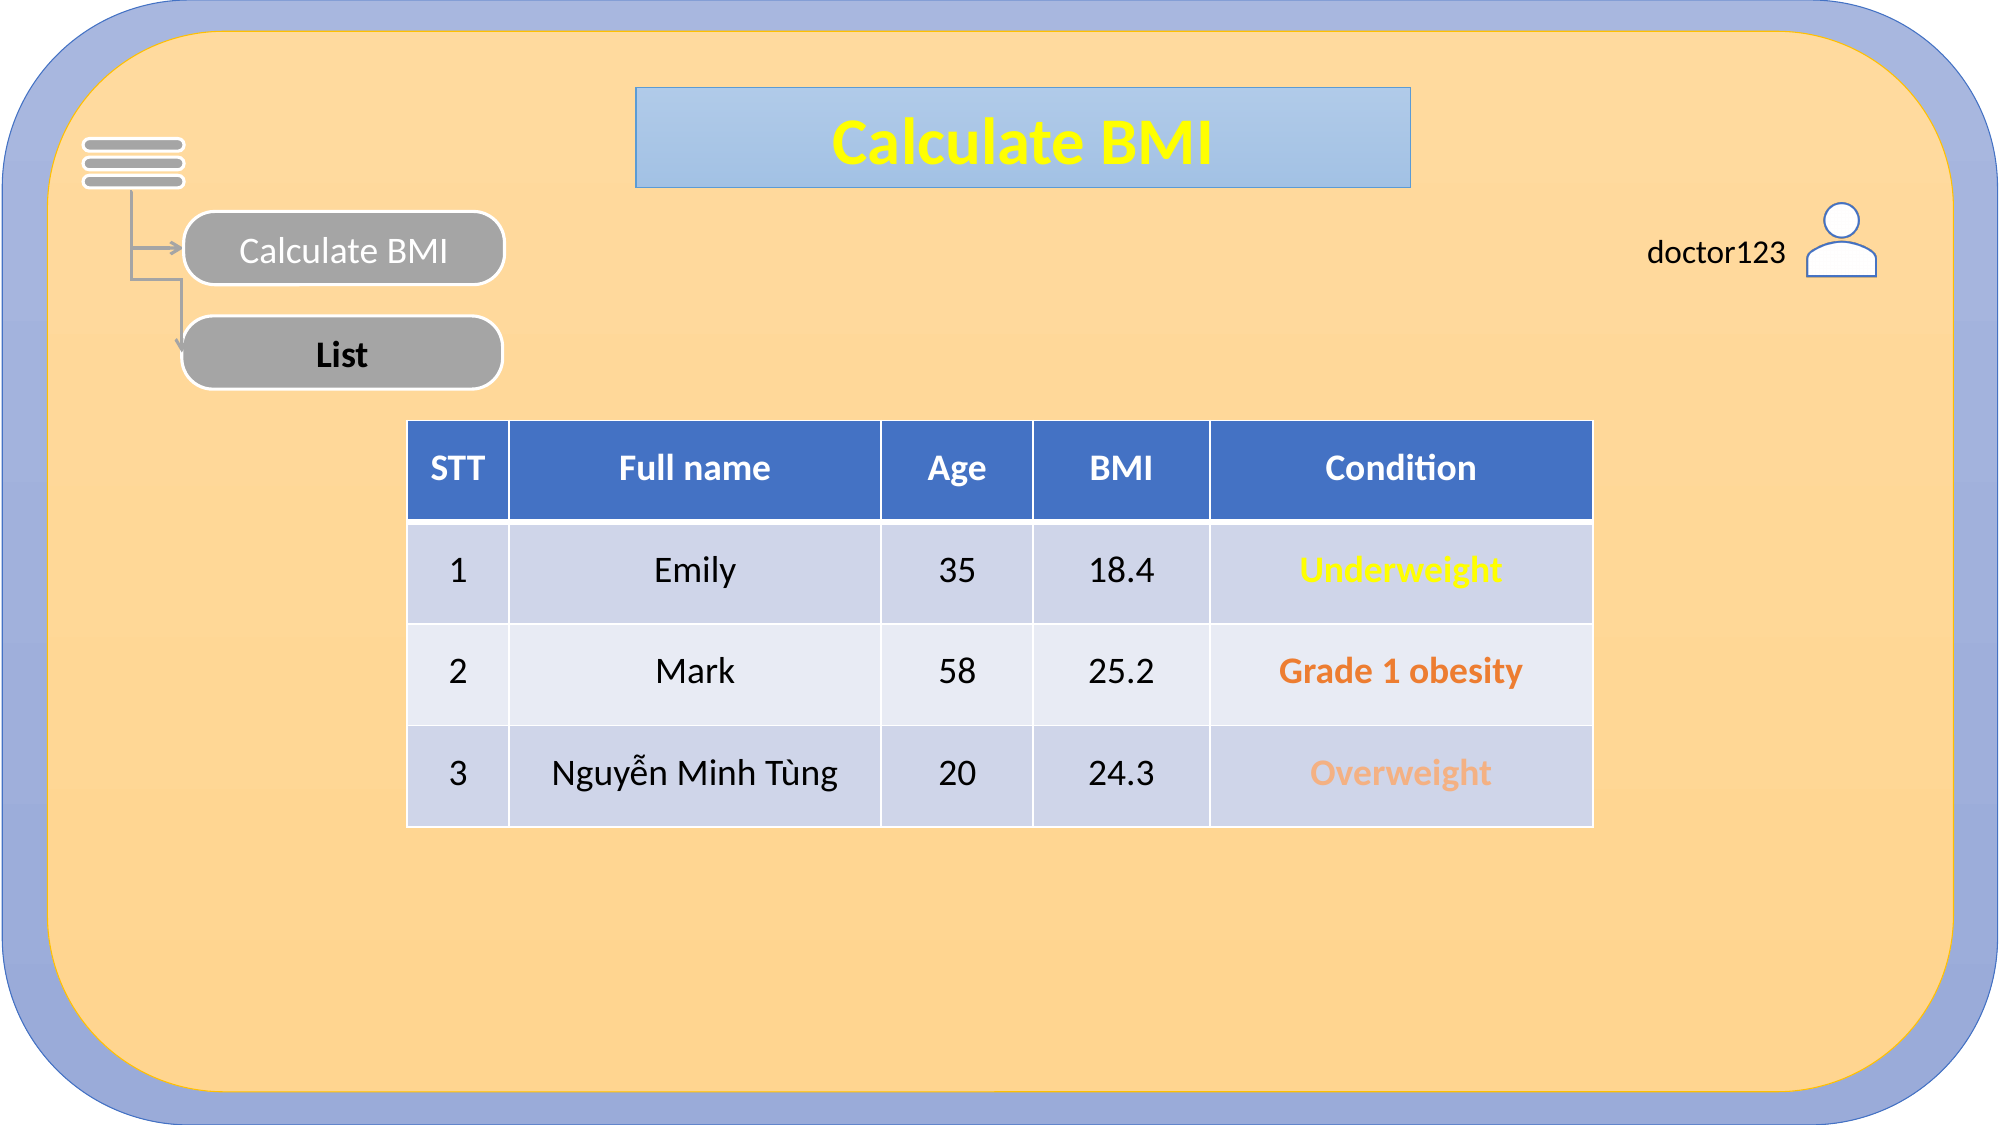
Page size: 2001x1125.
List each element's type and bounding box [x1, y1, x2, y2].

text_box [2, 0, 1998, 1125]
text_box [83, 138, 505, 390]
text_box [1632, 188, 1893, 291]
